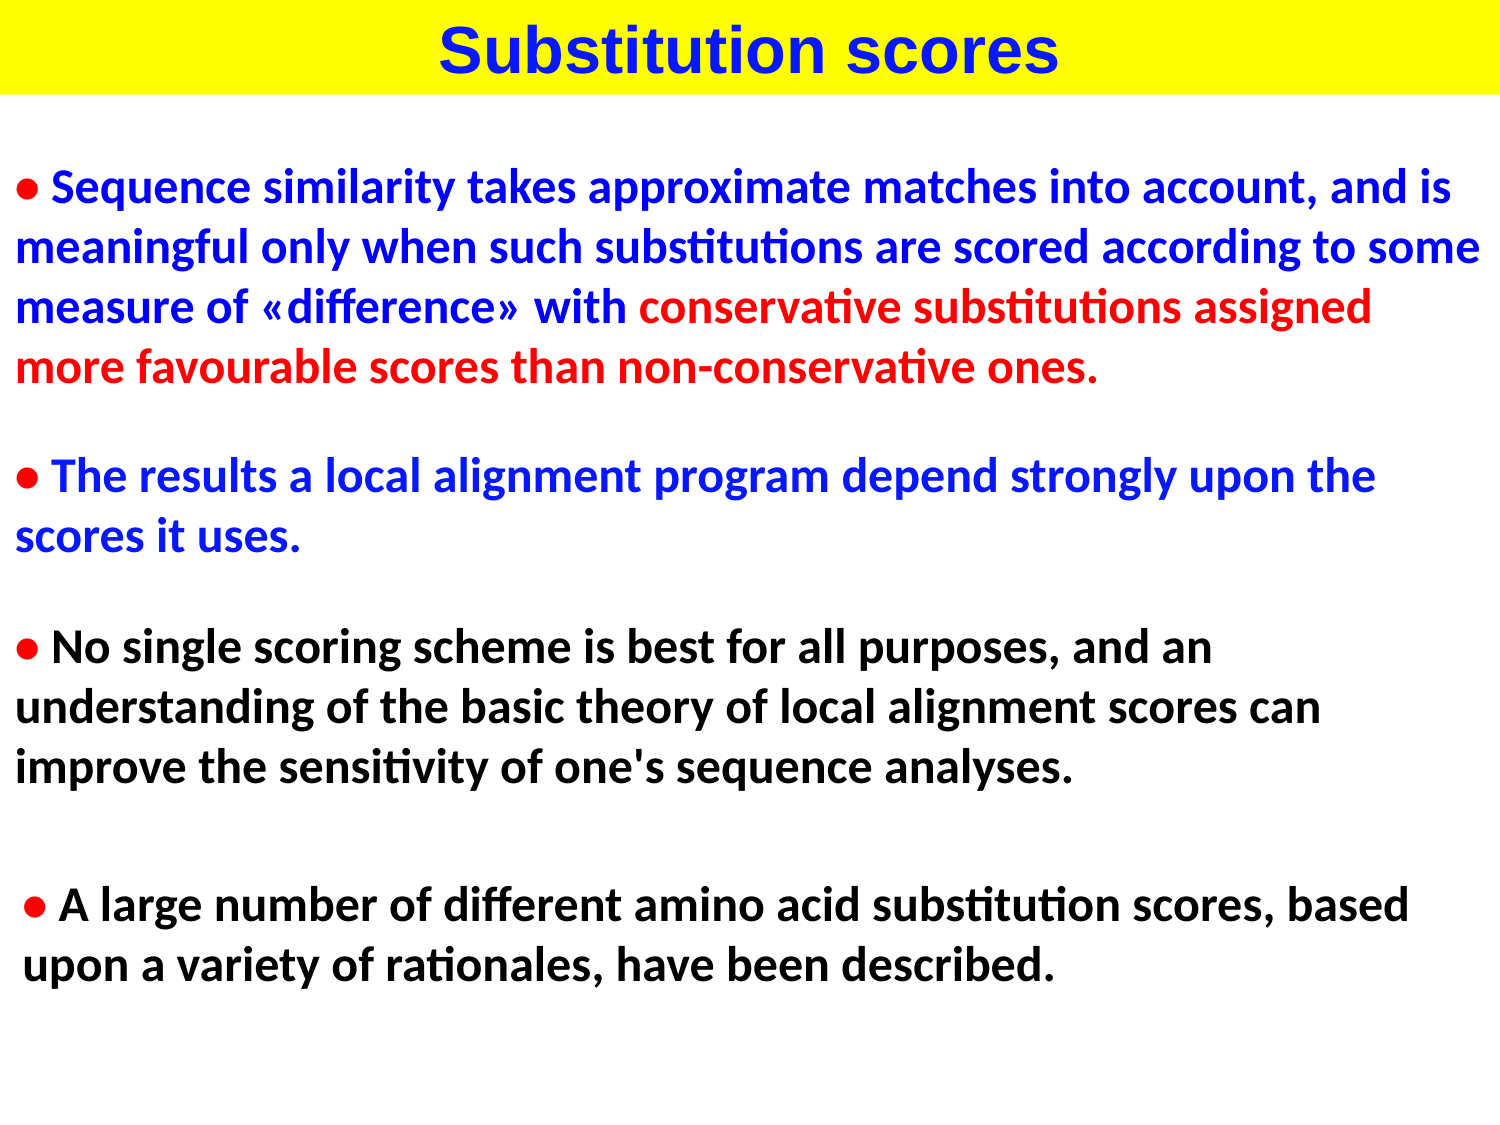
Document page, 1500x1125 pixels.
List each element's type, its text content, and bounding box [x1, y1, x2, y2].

text_box • A large number of different amino acid substitution scores, based upon a variety of rationales, have been described. [7, 864, 1500, 1000]
text_box • Sequence similarity takes approximate matches into account, and is meaningful only when such substitutions are scored according to some measure of «difference» with conservative substitutions assigned more favourable scores than non-conservative ones. [0, 145, 1500, 401]
text_box Substitution scores [0, 0, 1500, 95]
text_box • The results a local alignment program depend strongly upon the scores it uses. [0, 435, 1500, 571]
text_box • No single scoring scheme is best for all purposes, and an understanding of the basic theory of local alignment scores can improve the sensitivity of one's sequence analyses. [0, 606, 1500, 801]
